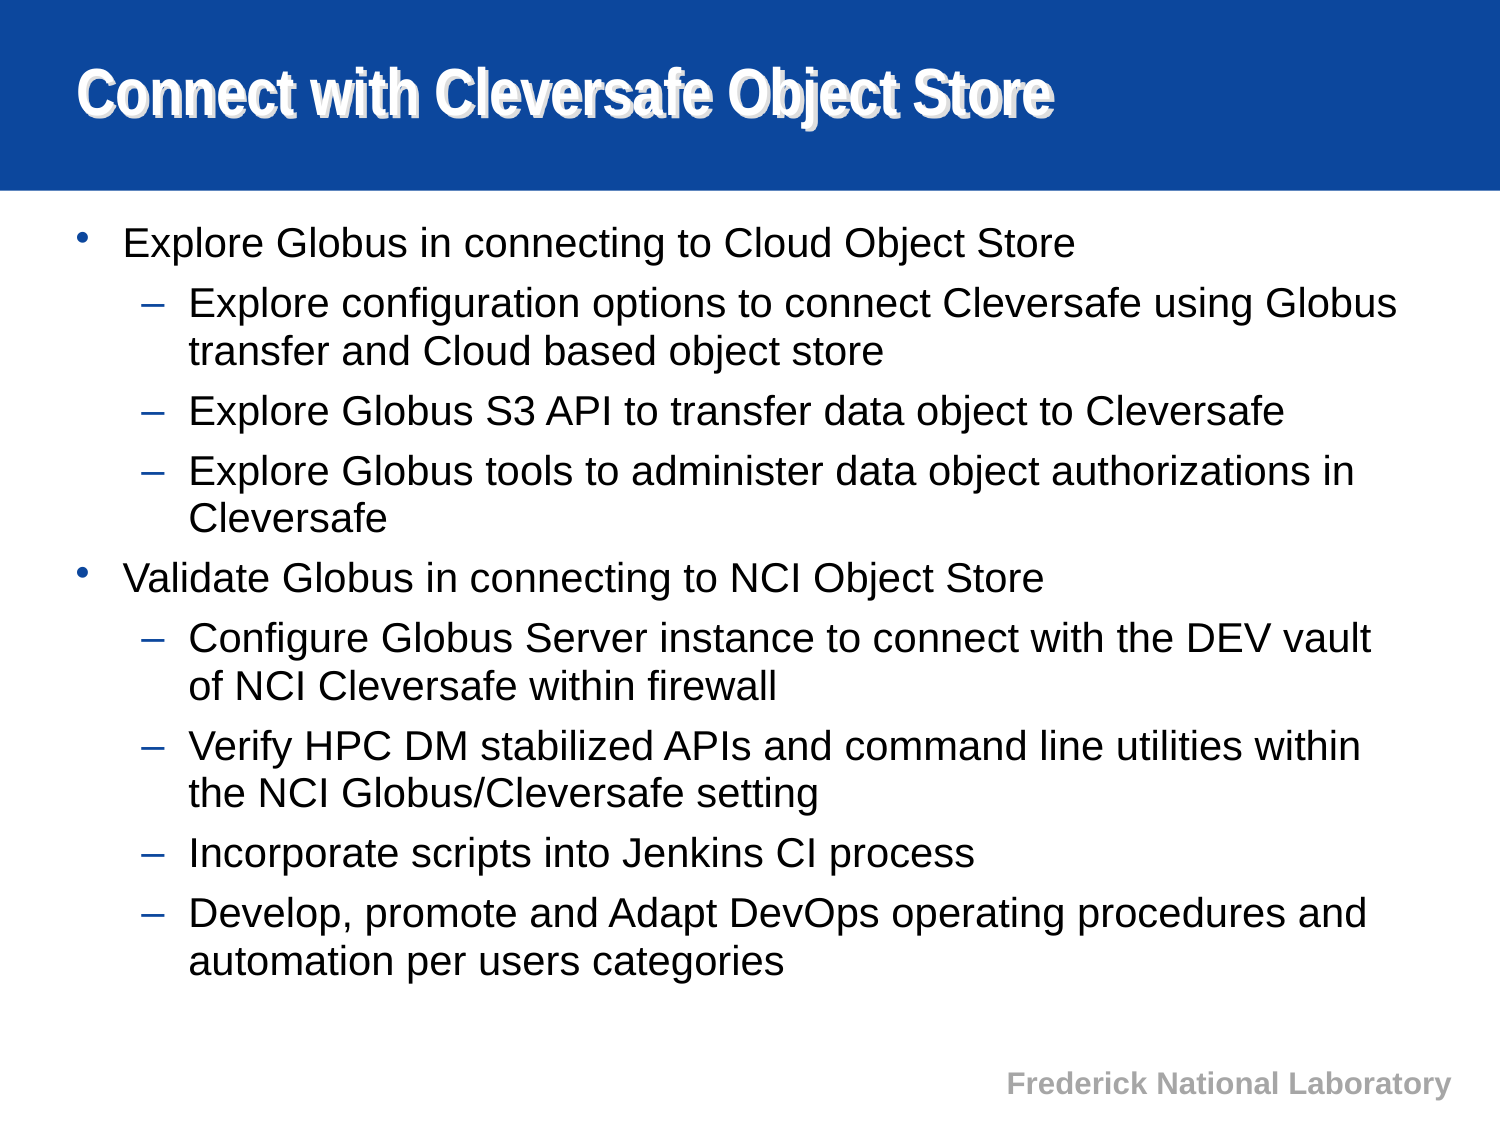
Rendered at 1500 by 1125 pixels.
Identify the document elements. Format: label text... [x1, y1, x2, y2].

list Explore Globus in connecting to Cloud Object Store Explore configuration options to connect Cleversafe using Globus transfer and Cloud based object store Explore Globus S3 API to transfer data object to Cleversafe Explore Globus tools to administer data object authorizations in Cleversafe Validate Globus in connecting to NCI Object Store Configure Globus Server instance to connect with the DEV vault of NCI Cleversafe within firewall Verify HPC DM stabilized APIs and command line utilities within the NCI Globus/Cleversafe setting Incorporate scripts into Jenkins CI process Develop, promote and Adapt DevOps operating procedures and automation per users categories [60, 212, 1430, 1005]
title Connect with Cleversafe Object Store [61, 0, 1430, 188]
